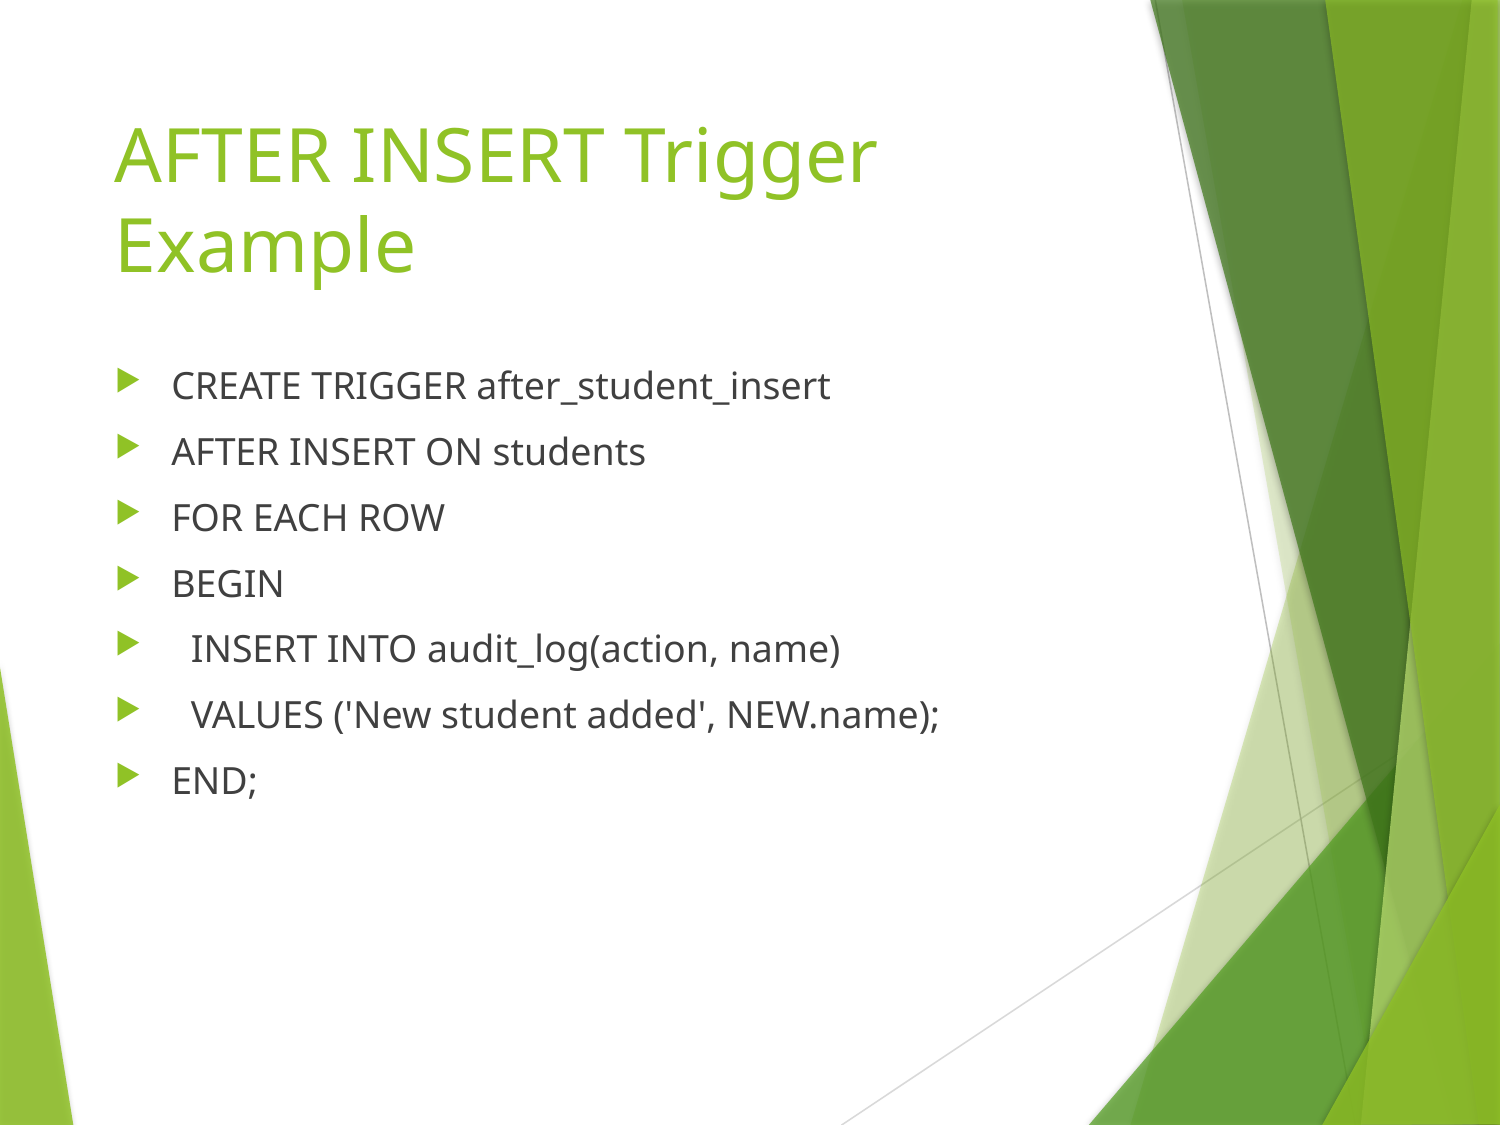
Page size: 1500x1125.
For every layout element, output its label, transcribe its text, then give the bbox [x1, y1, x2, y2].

title AFTER INSERT Trigger Example [99, 99, 1142, 317]
list CREATE TRIGGER after_student_insert AFTER INSERT ON students FOR EACH ROW BEGIN INSERT INTO audit_log(action, name) VALUES ('New student added', NEW.name); END; [99, 354, 1142, 992]
